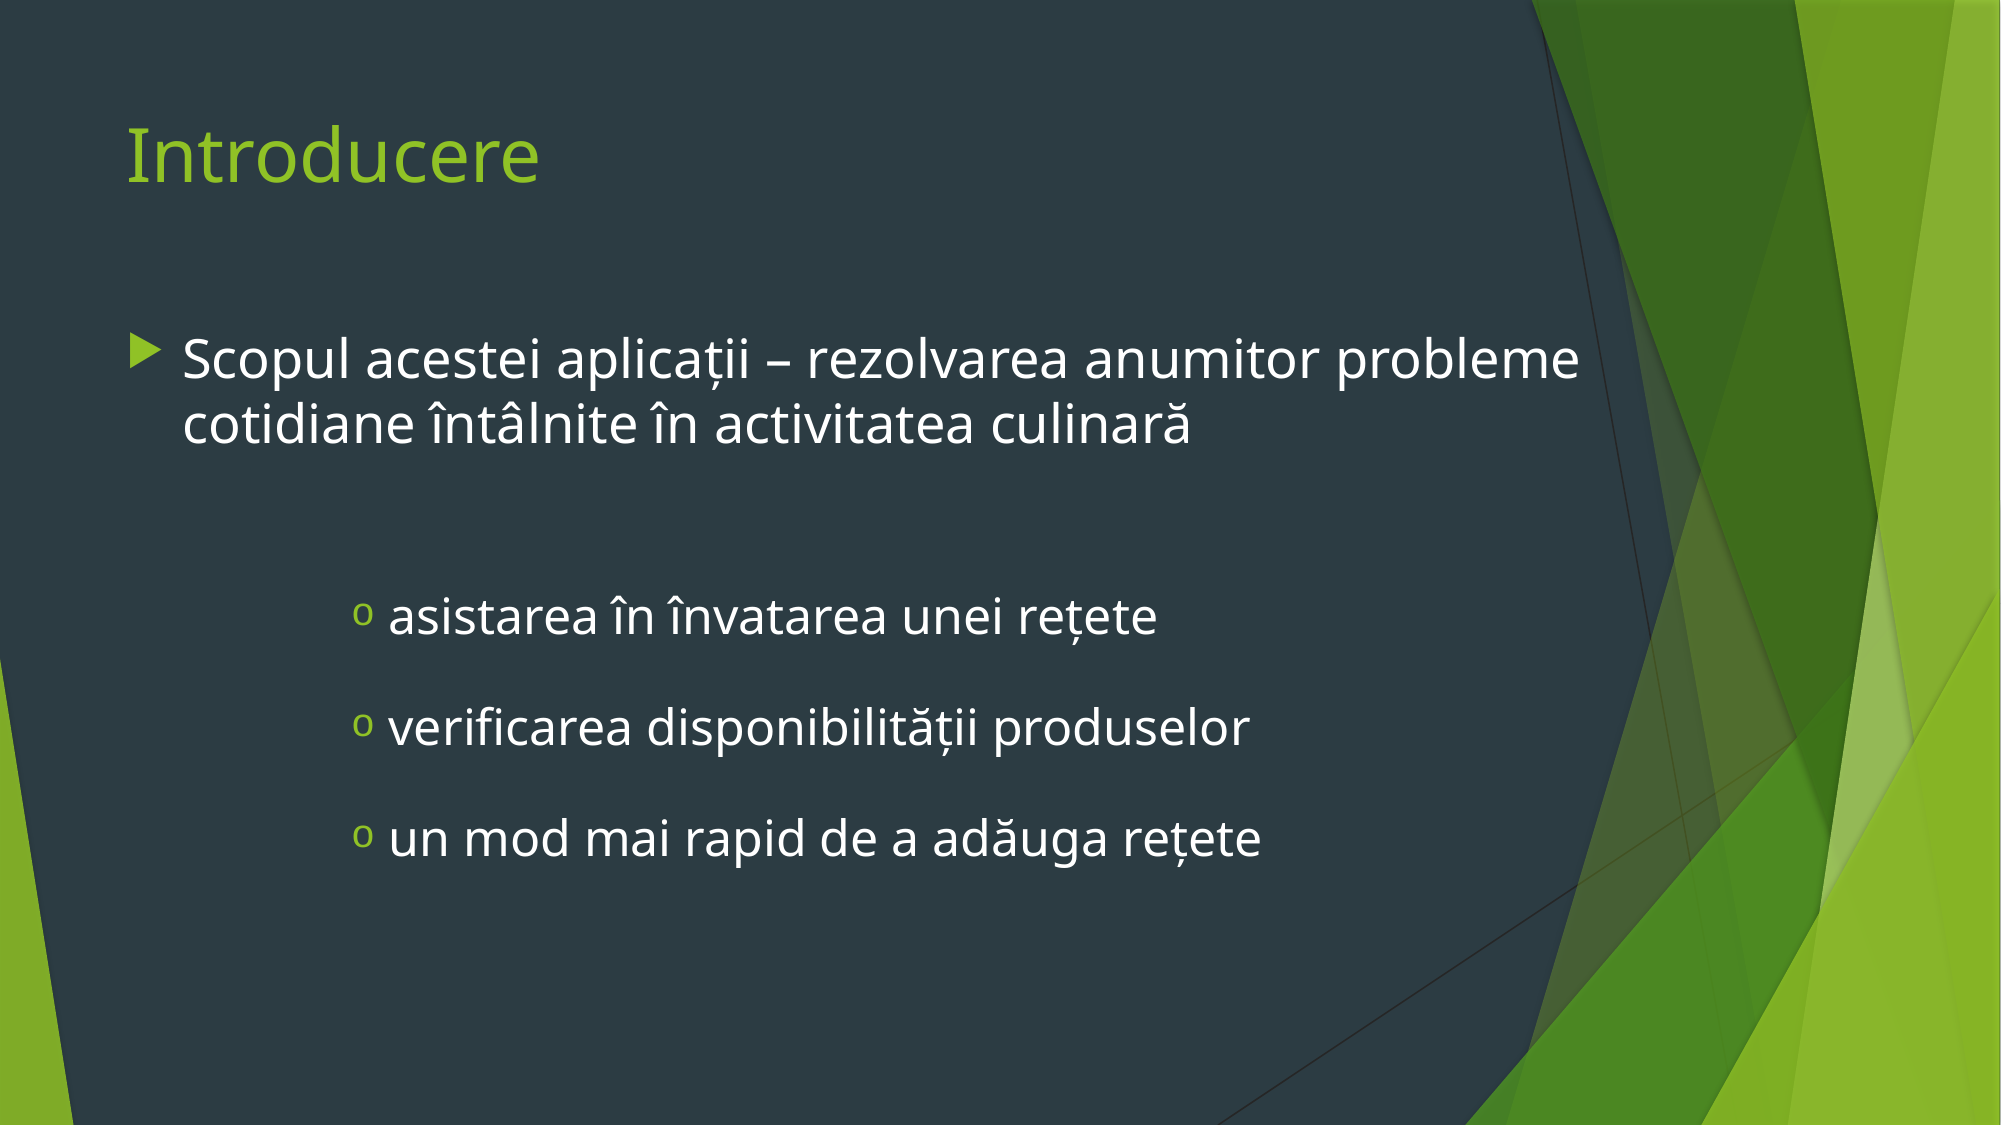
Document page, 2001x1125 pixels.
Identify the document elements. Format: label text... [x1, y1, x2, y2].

list Scopul acestei aplicații – rezolvarea anumitor probleme cotidiane întâlnite în activitatea culinară asistarea în învatarea unei rețete verificarea disponibilității produselor un mod mai rapid de a adăuga rețete [111, 316, 1616, 991]
title Introducere [111, 99, 1522, 316]
